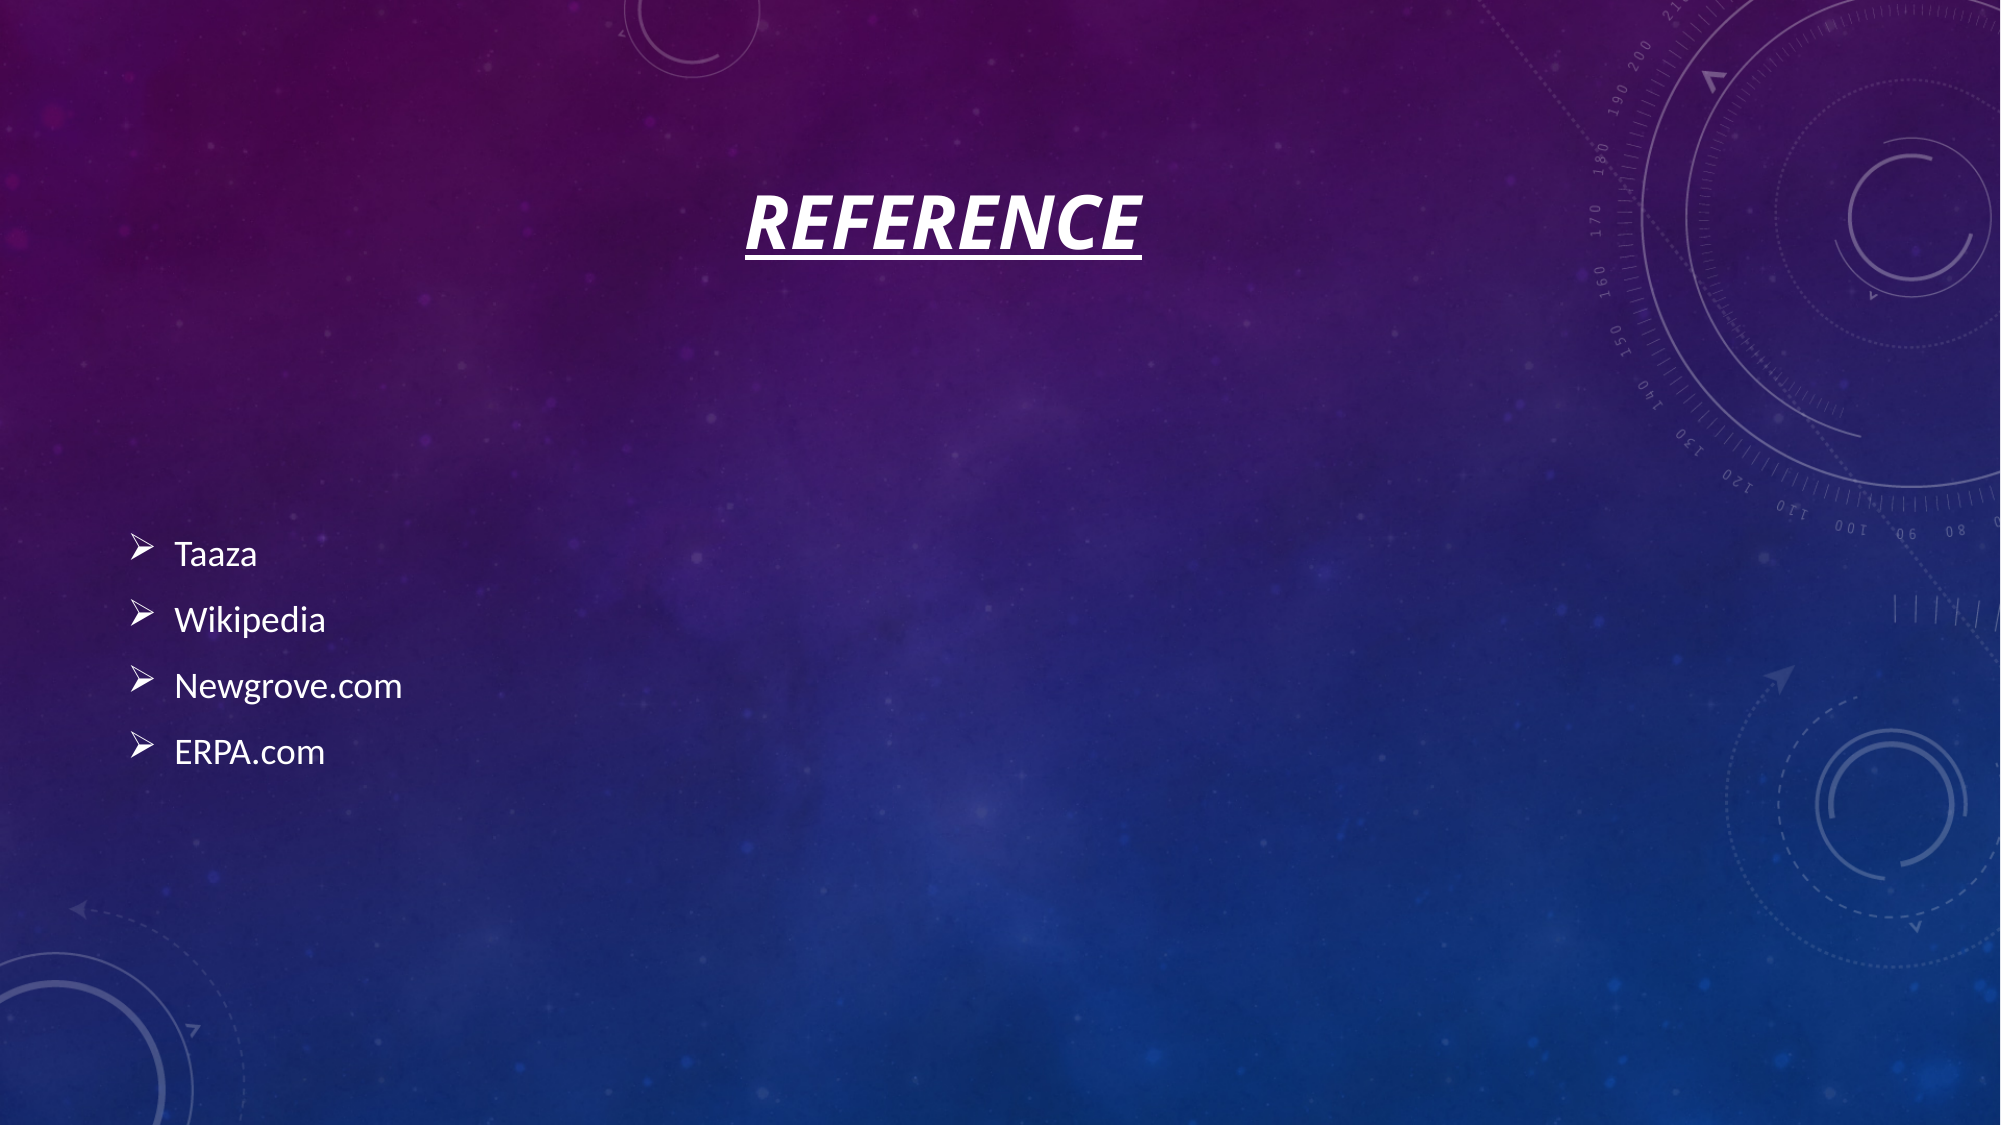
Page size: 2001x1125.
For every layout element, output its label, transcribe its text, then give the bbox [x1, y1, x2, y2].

title ReFERENCE [112, 99, 1775, 339]
picture [0, 0, 2001, 1125]
list Taaza Wikipedia Newgrove.com ERPA.com [112, 351, 1775, 950]
